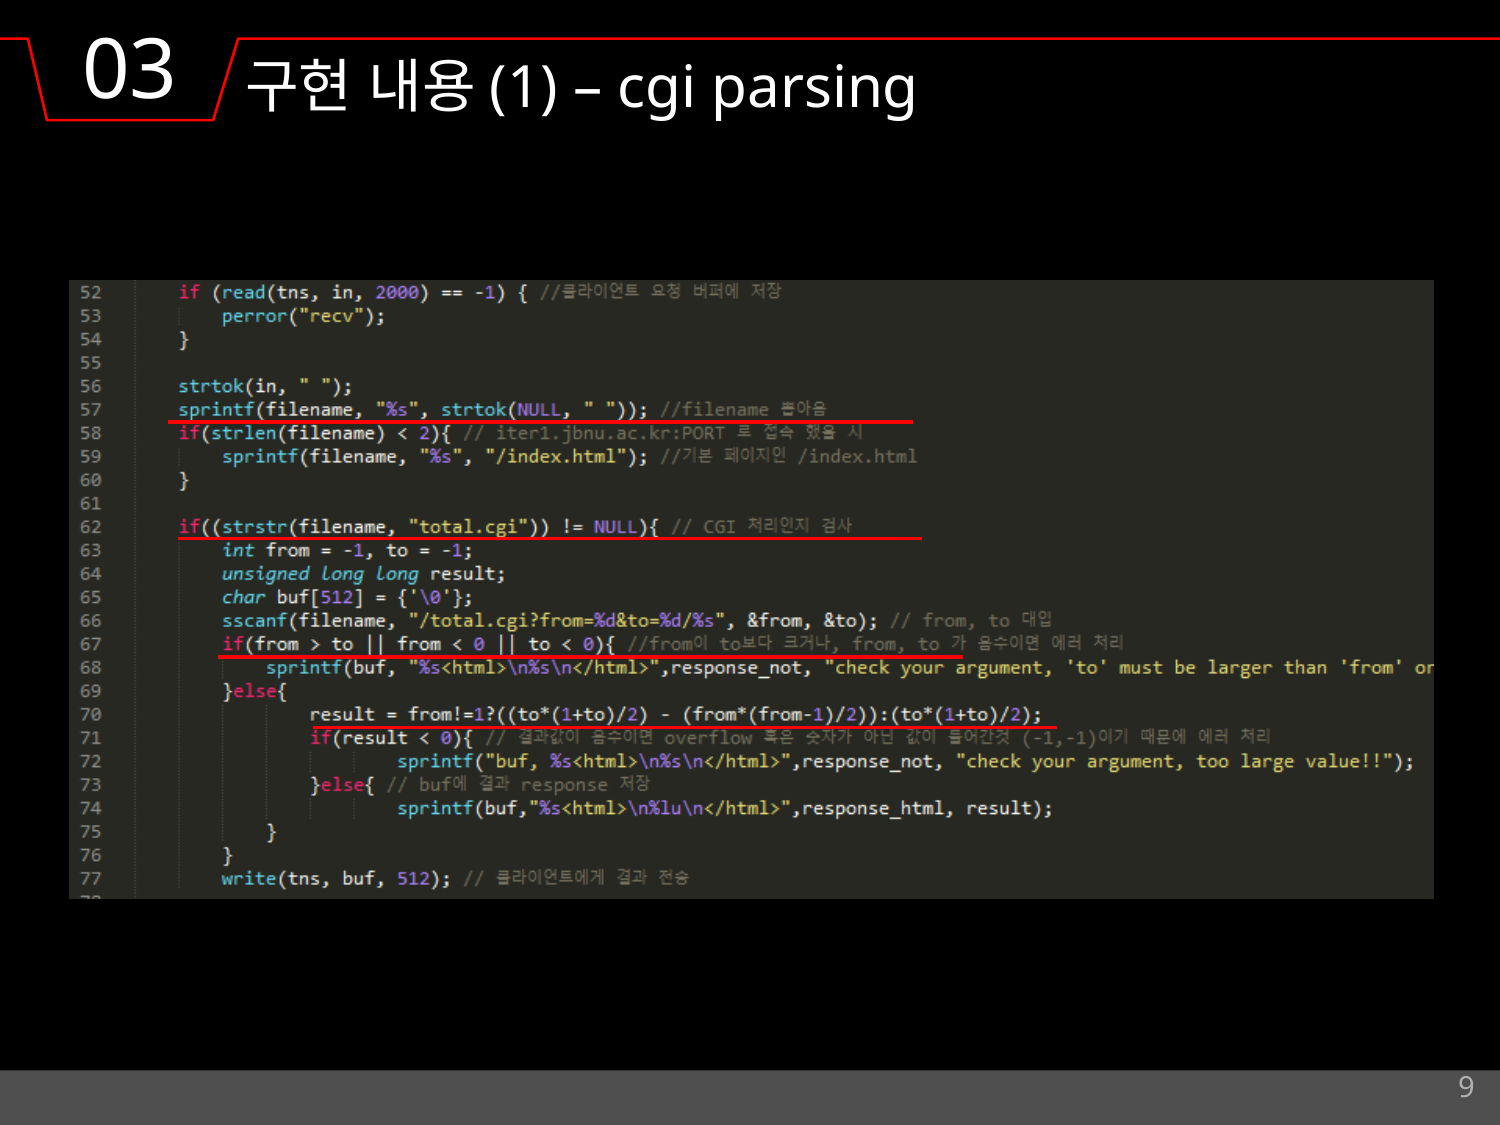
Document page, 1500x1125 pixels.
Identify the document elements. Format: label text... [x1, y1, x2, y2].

slide_number 9 [1139, 1058, 1490, 1119]
text_box 구현 내용(1) – cgi parsing [230, 41, 934, 127]
text_box [0, 36, 67, 123]
text_box [192, 36, 1500, 123]
text_box [0, 1068, 1500, 1125]
text_box 03 [67, 7, 192, 123]
picture [69, 279, 1434, 900]
